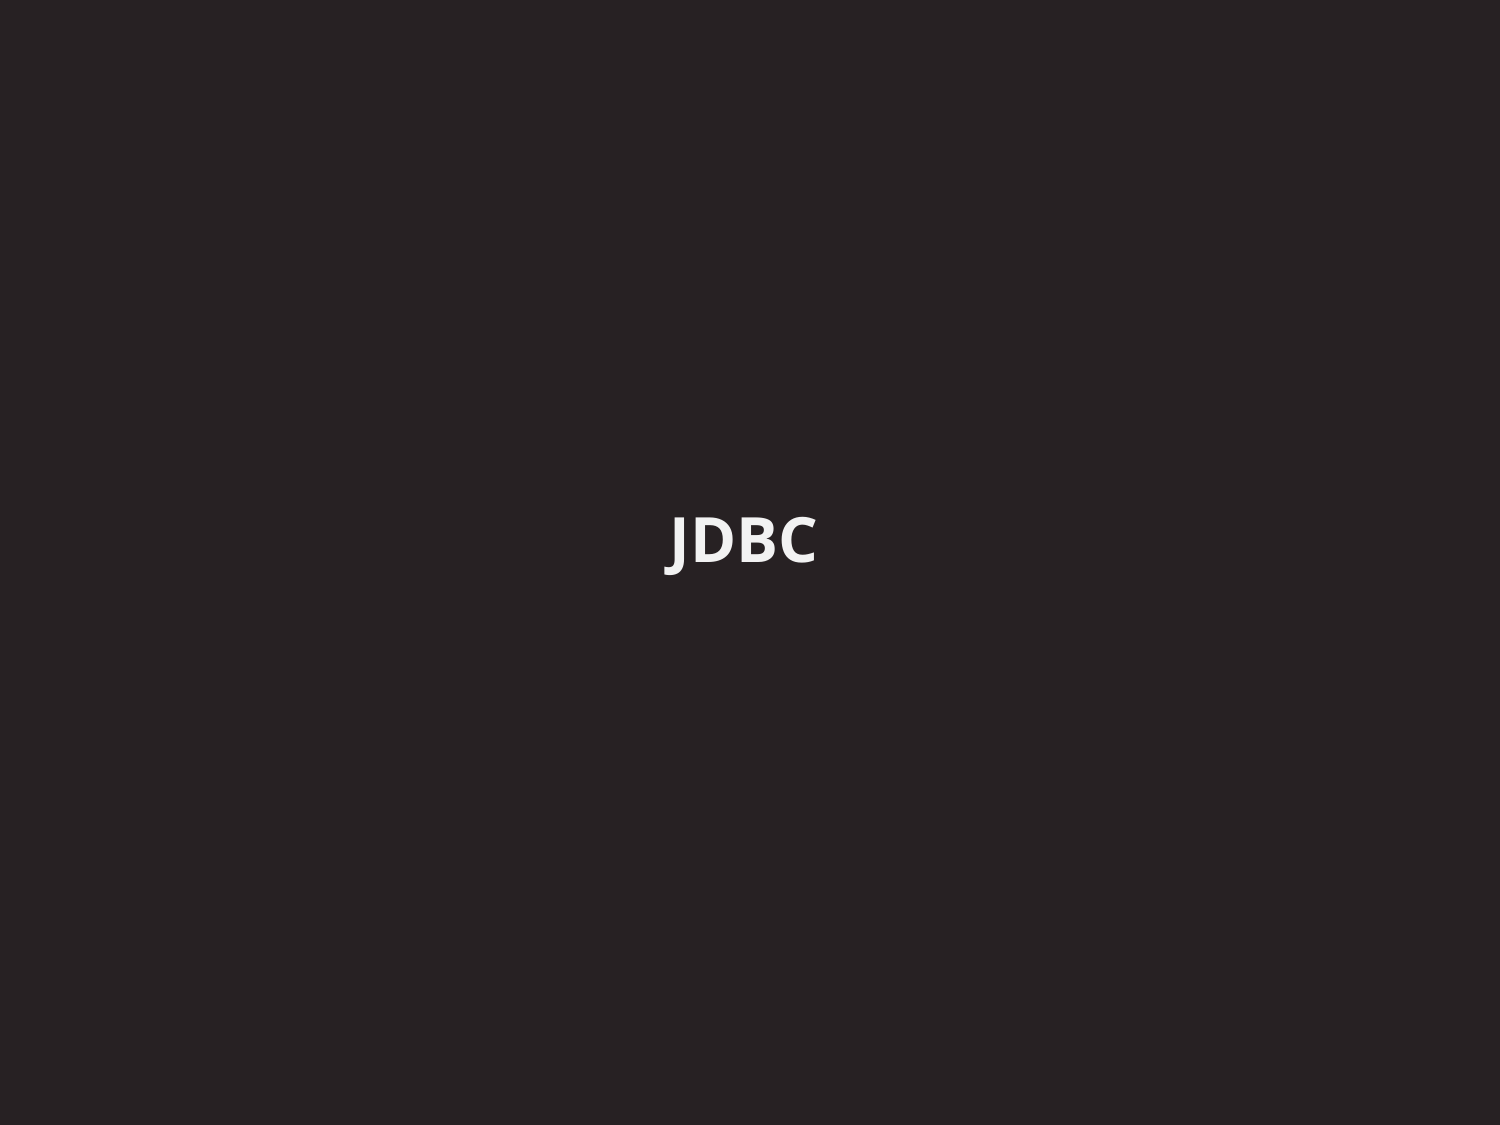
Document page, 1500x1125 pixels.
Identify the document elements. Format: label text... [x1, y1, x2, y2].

text_box JDBC [574, 492, 914, 582]
